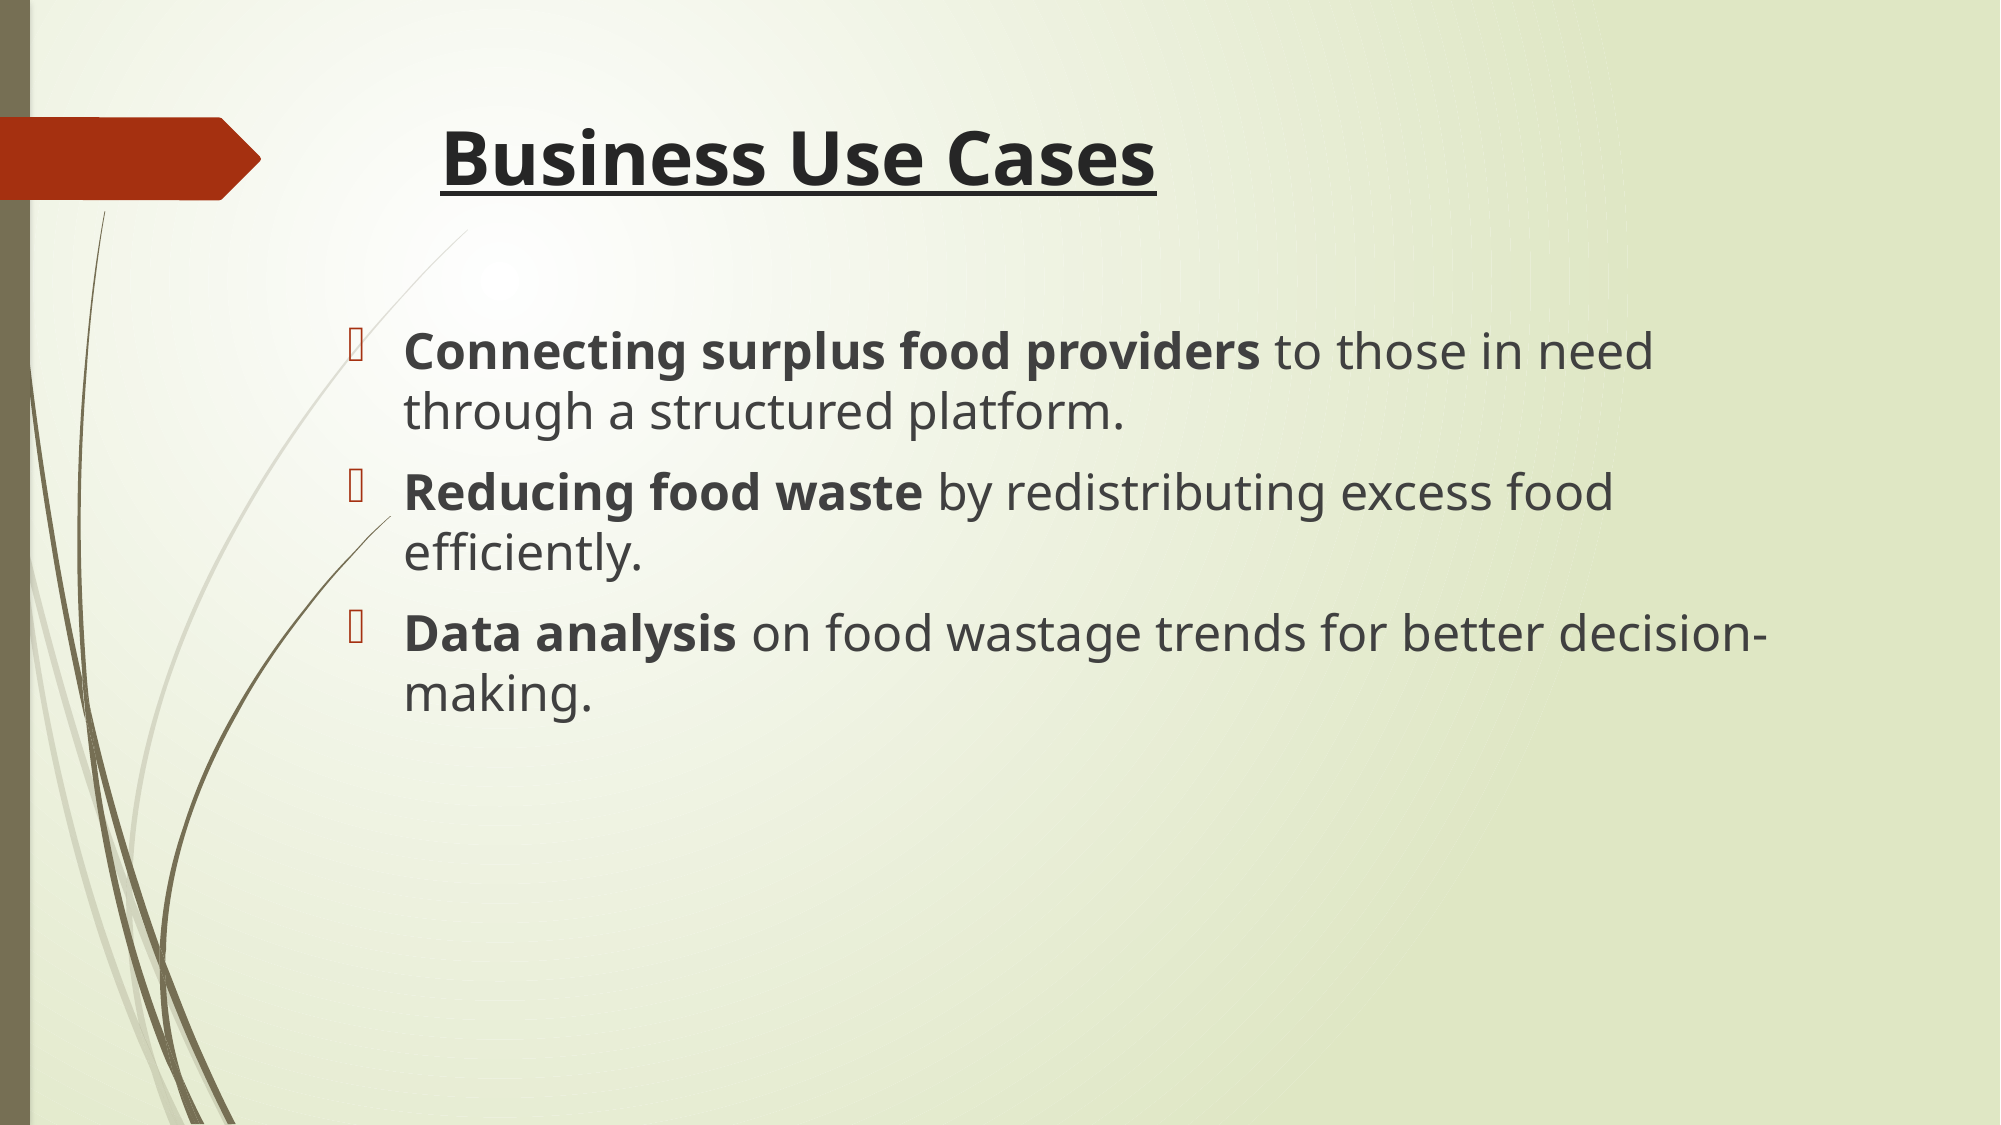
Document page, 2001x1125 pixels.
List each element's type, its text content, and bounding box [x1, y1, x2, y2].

title Business Use Cases [425, 102, 1888, 313]
list Connecting surplus food providers to those in need through a structured platform. Reducing food waste by redistributing excess food efficiently. Data analysis on food wastage trends for better decision-making. [332, 312, 1796, 787]
